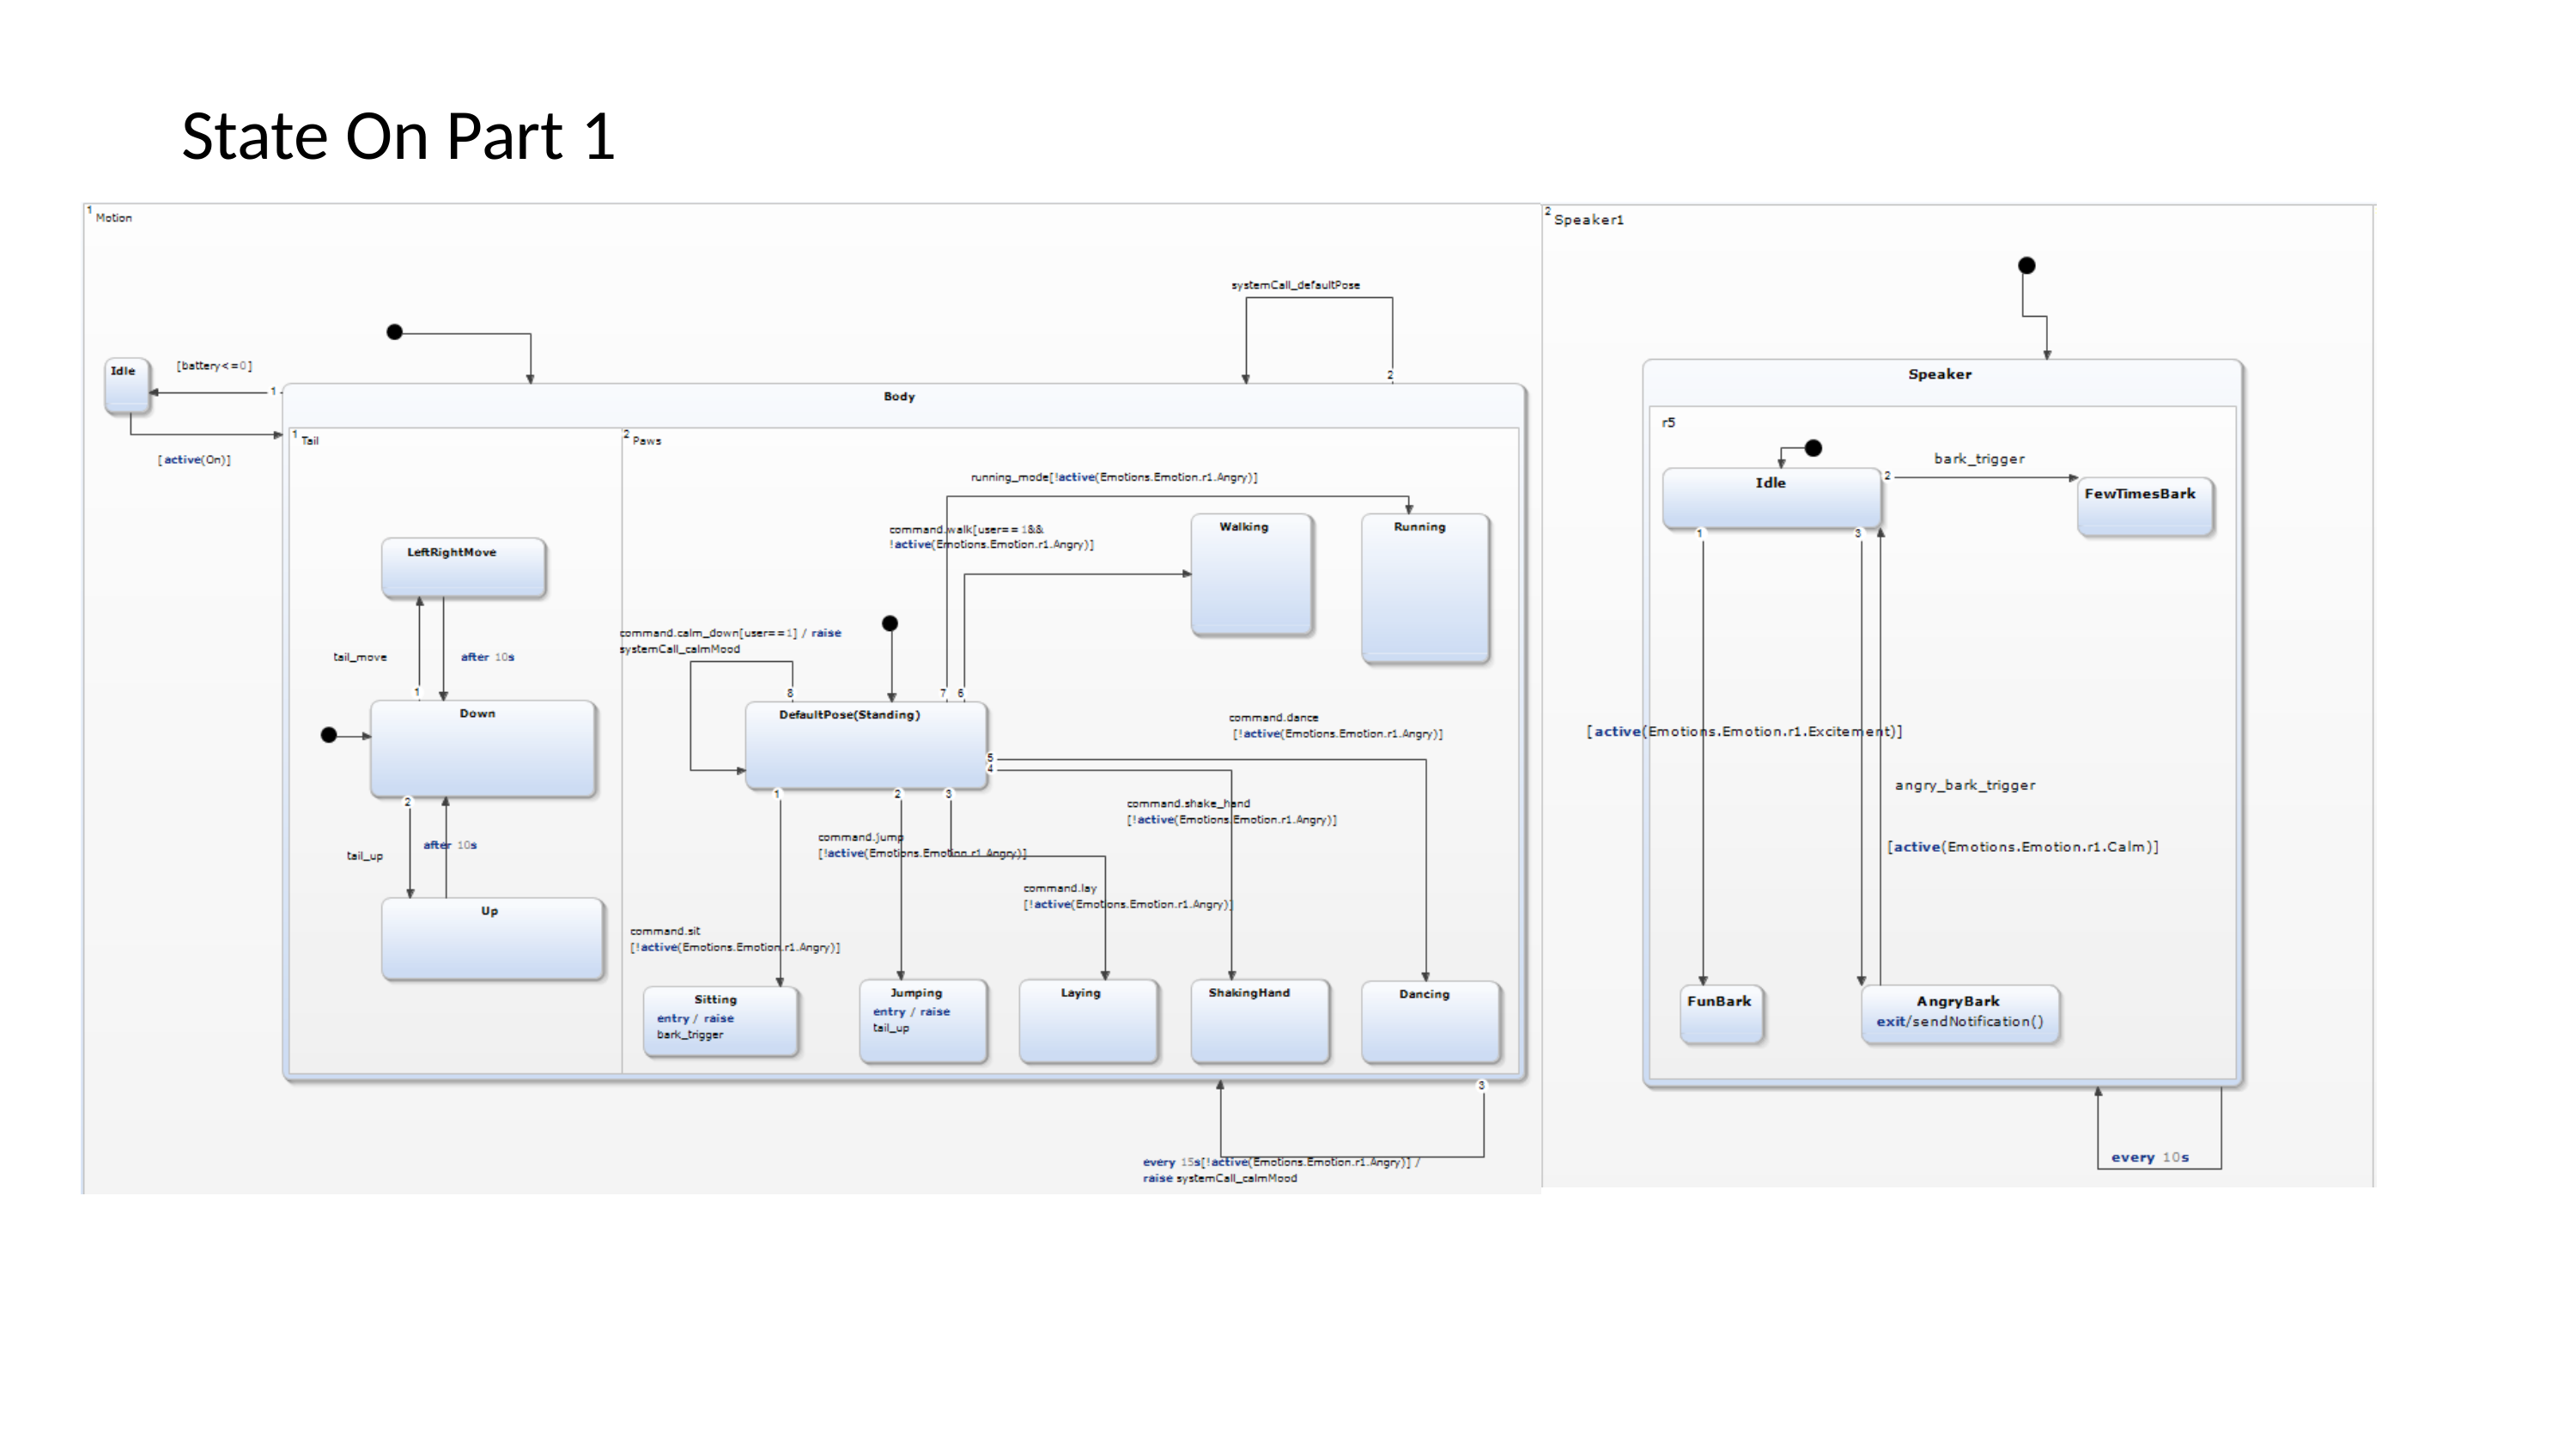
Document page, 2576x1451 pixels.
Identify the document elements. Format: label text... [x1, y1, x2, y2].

text_box State On Part 1 [168, 81, 805, 180]
picture [81, 202, 2378, 1194]
